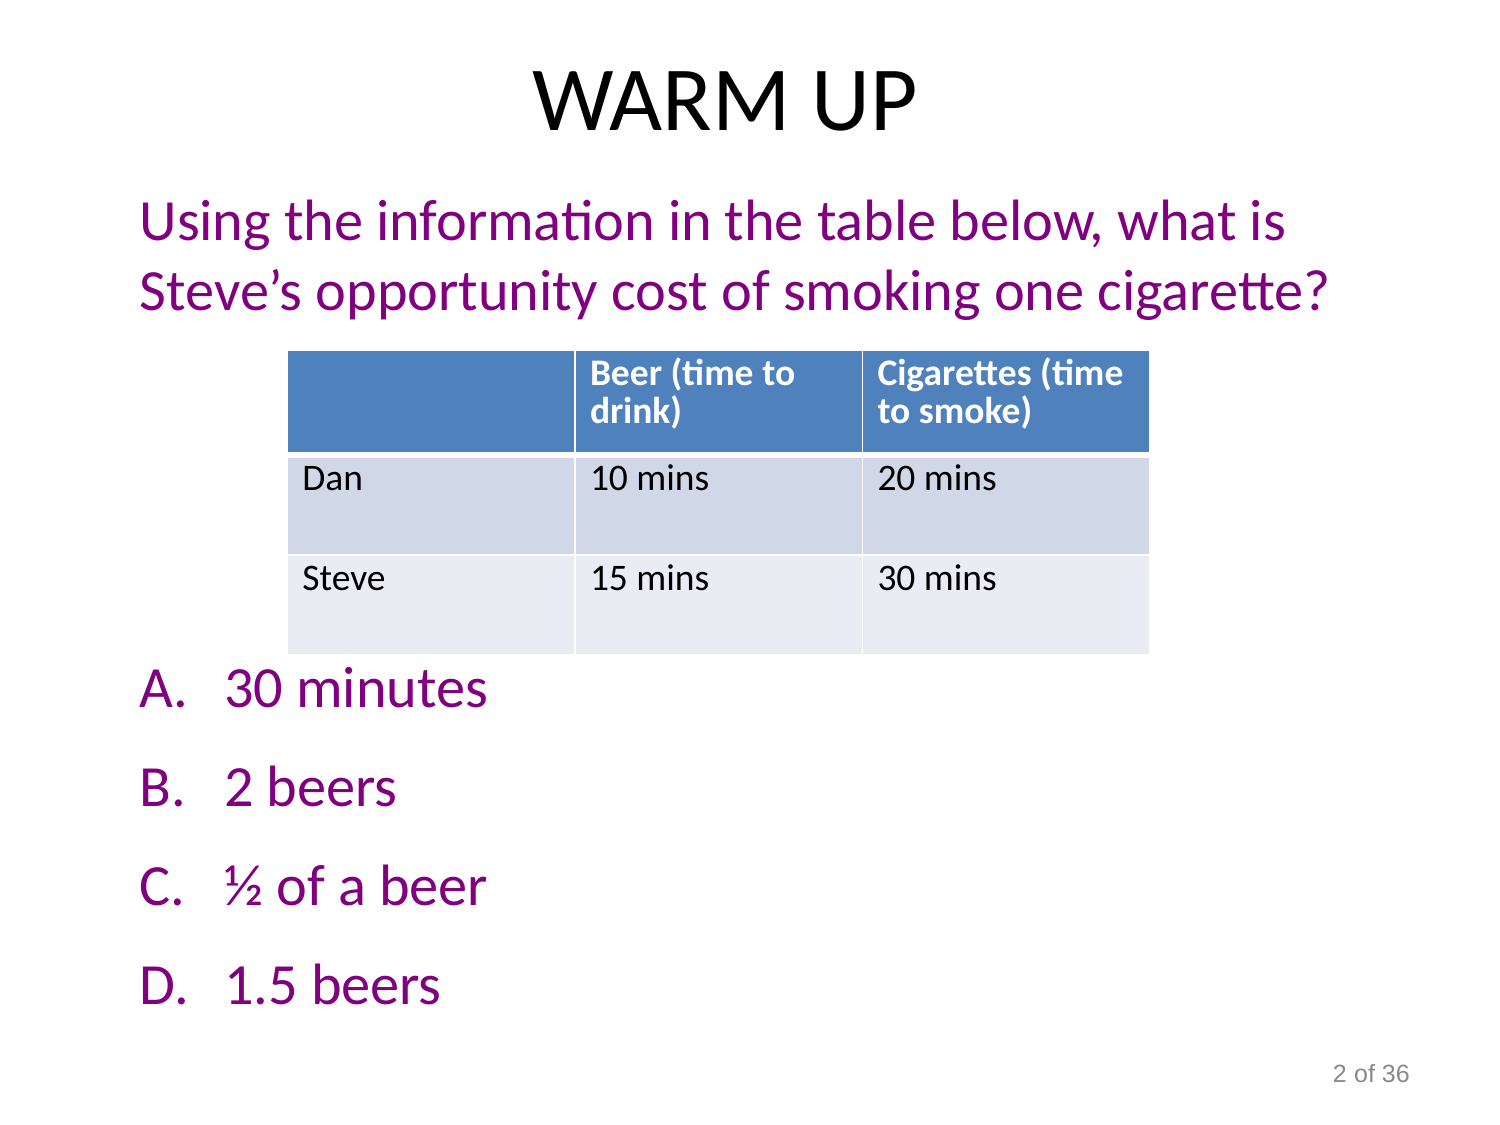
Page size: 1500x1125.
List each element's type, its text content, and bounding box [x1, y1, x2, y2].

table_cell Steve [288, 556, 574, 654]
slide_number 2 of 36 [1074, 1042, 1425, 1103]
table_cell Dan [288, 458, 574, 554]
table_cell 10 mins [576, 458, 862, 554]
table_cell 20 mins [863, 458, 1149, 554]
title WARM UP [50, 0, 1400, 188]
table_cell 30 mins [863, 556, 1149, 654]
table_header [288, 351, 574, 452]
table_header Beer (time to drink) [576, 351, 862, 452]
text_box Using the information in the table below, what is Steve’s opportunity cost of smoking one cigarette? 30 minutes 2 beers ½ of a beer 1.5 beers [124, 174, 1400, 1024]
table_cell 15 mins [576, 556, 862, 654]
table_header Cigarettes (time to smoke) [863, 351, 1149, 452]
